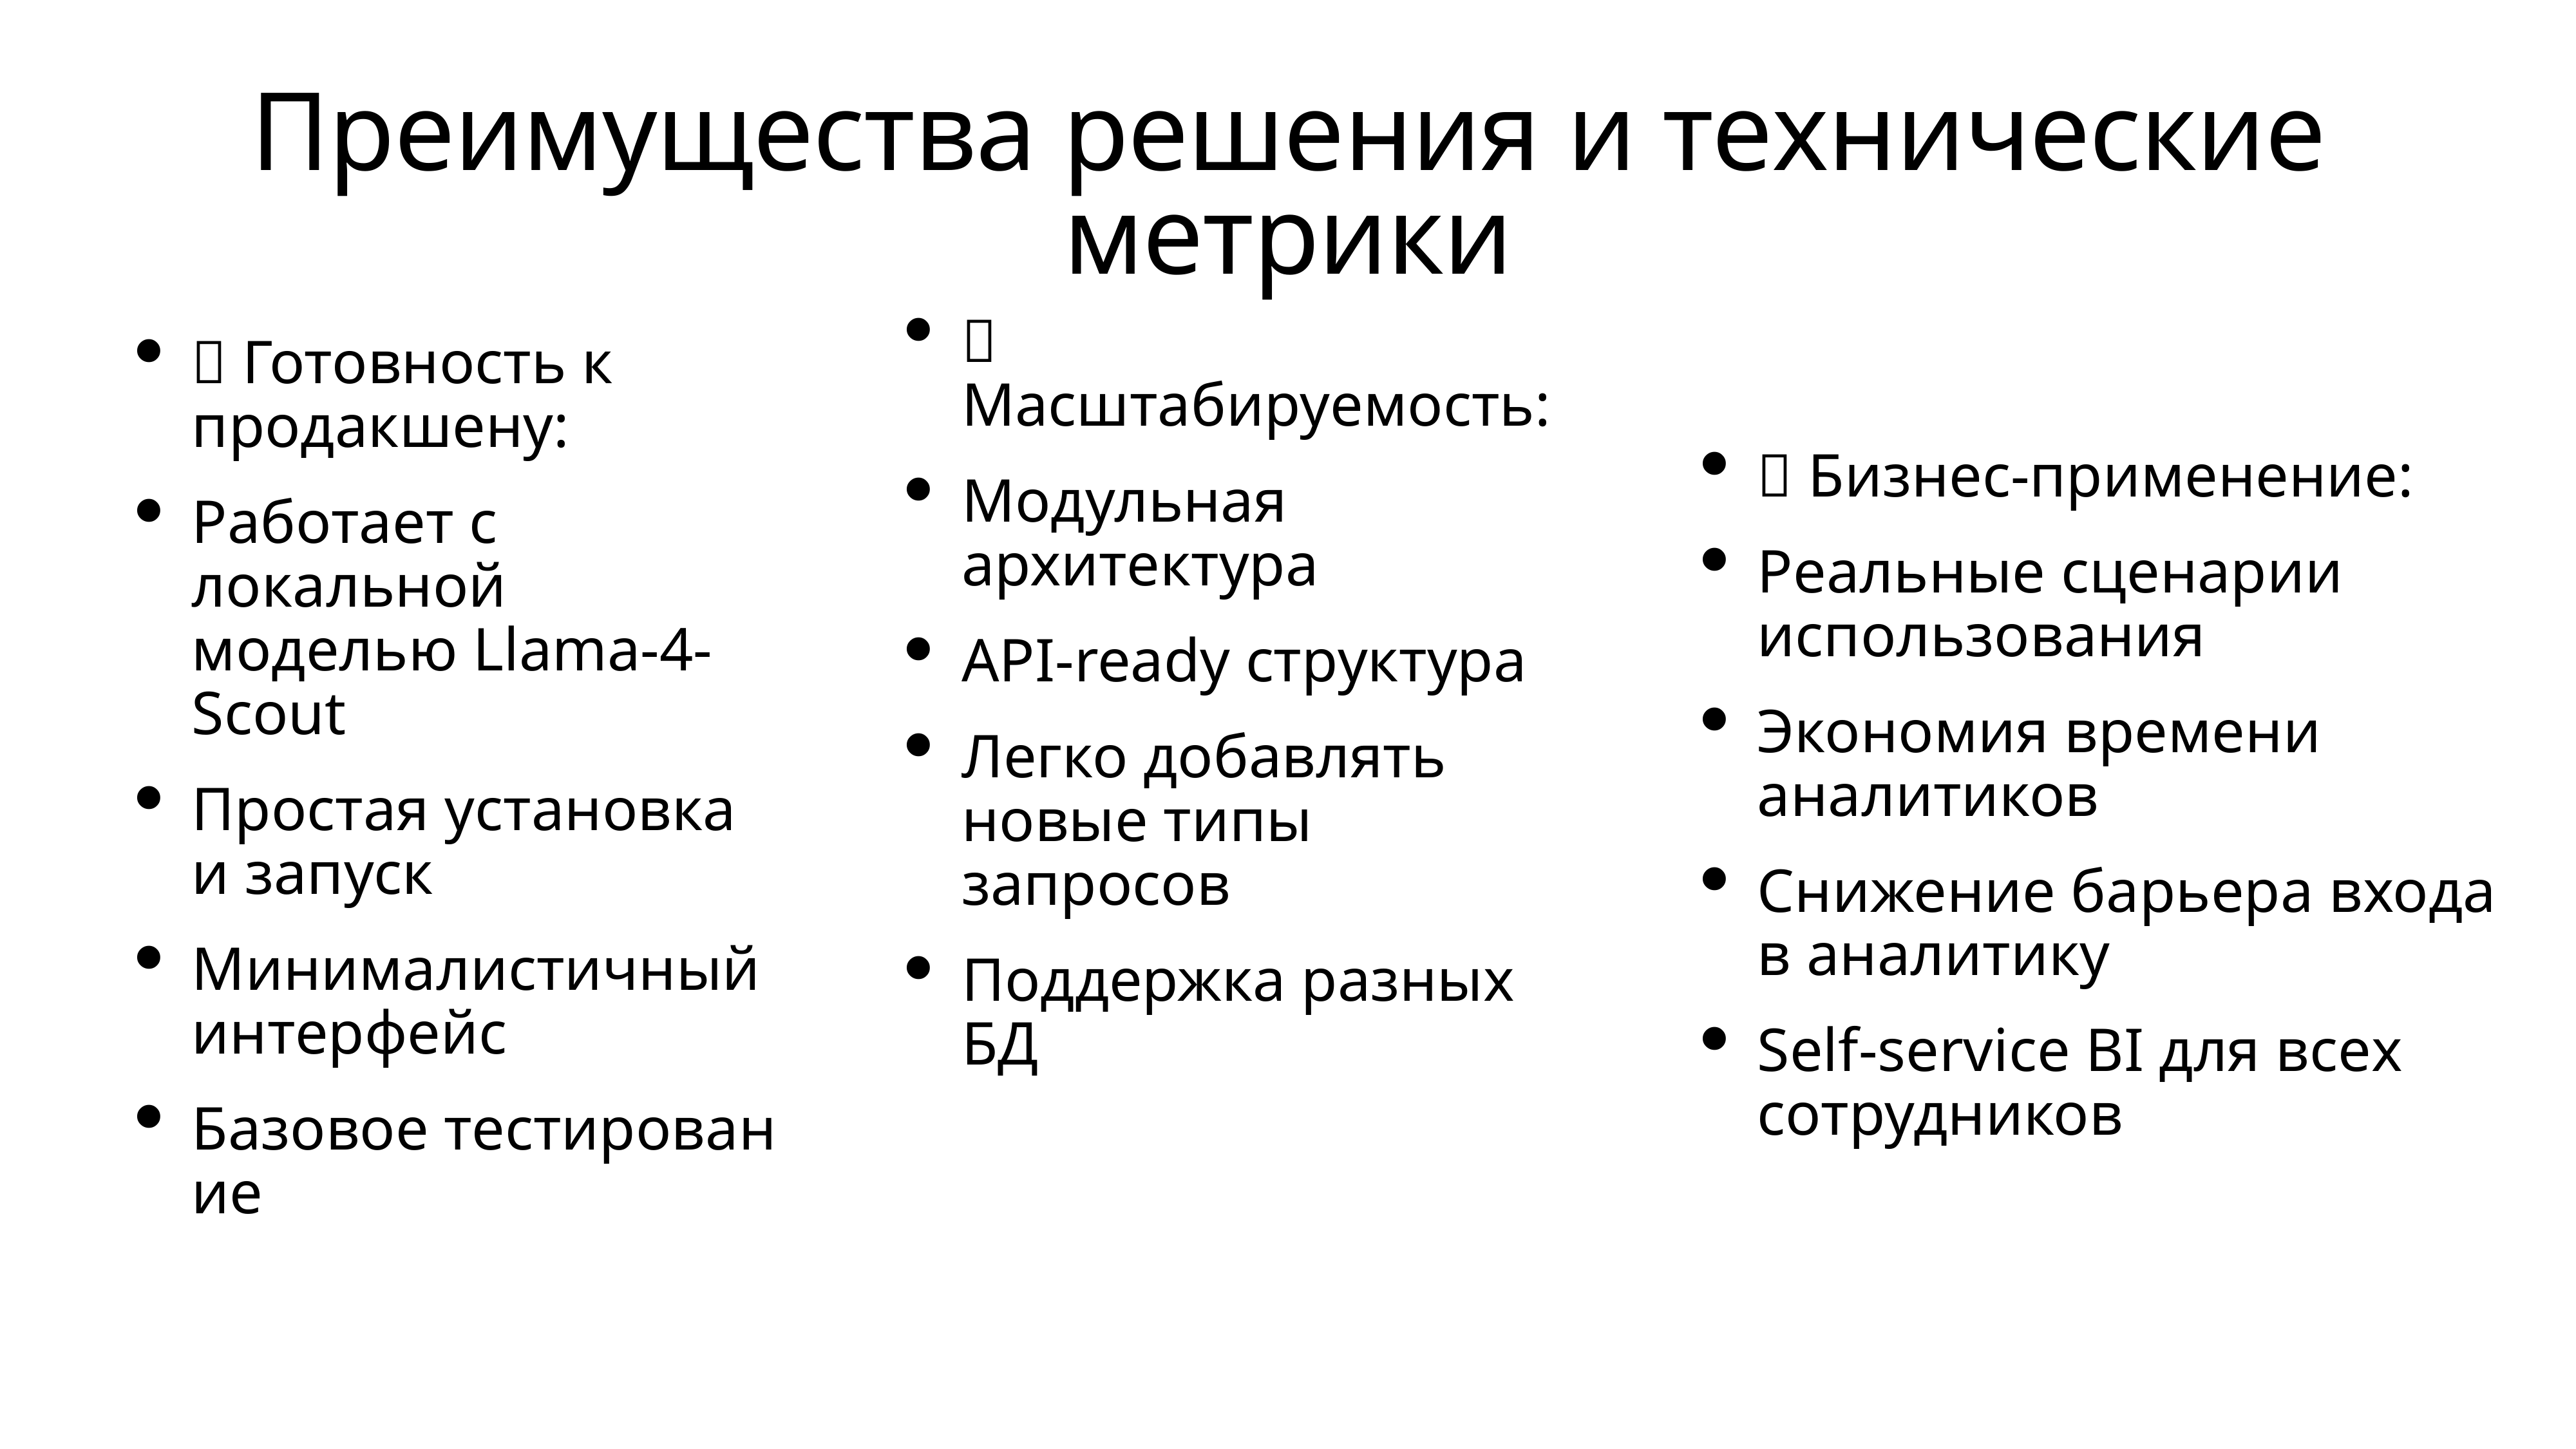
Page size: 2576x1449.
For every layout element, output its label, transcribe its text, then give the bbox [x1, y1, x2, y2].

title Преимущества решения и технические метрики [128, 81, 2448, 265]
text_box ✅ Бизнес-применение: Реальные сценарии использования Экономия времени аналитиков Снижение барьера входа в аналитику Self-service BI для всех сотрудников [1694, 440, 2521, 1153]
text_box ✅ Масштабируемость: Модульная архитектура API-ready структура Легко добавлять новые типы запросов Поддержка разных БД [898, 306, 1579, 1083]
list ✅ Готовность к продакшену: Работает с локальной моделью Llama-4-Scout Простая установка и запуск Минималистичный интерфейс Базовое тестирование [128, 327, 784, 1312]
